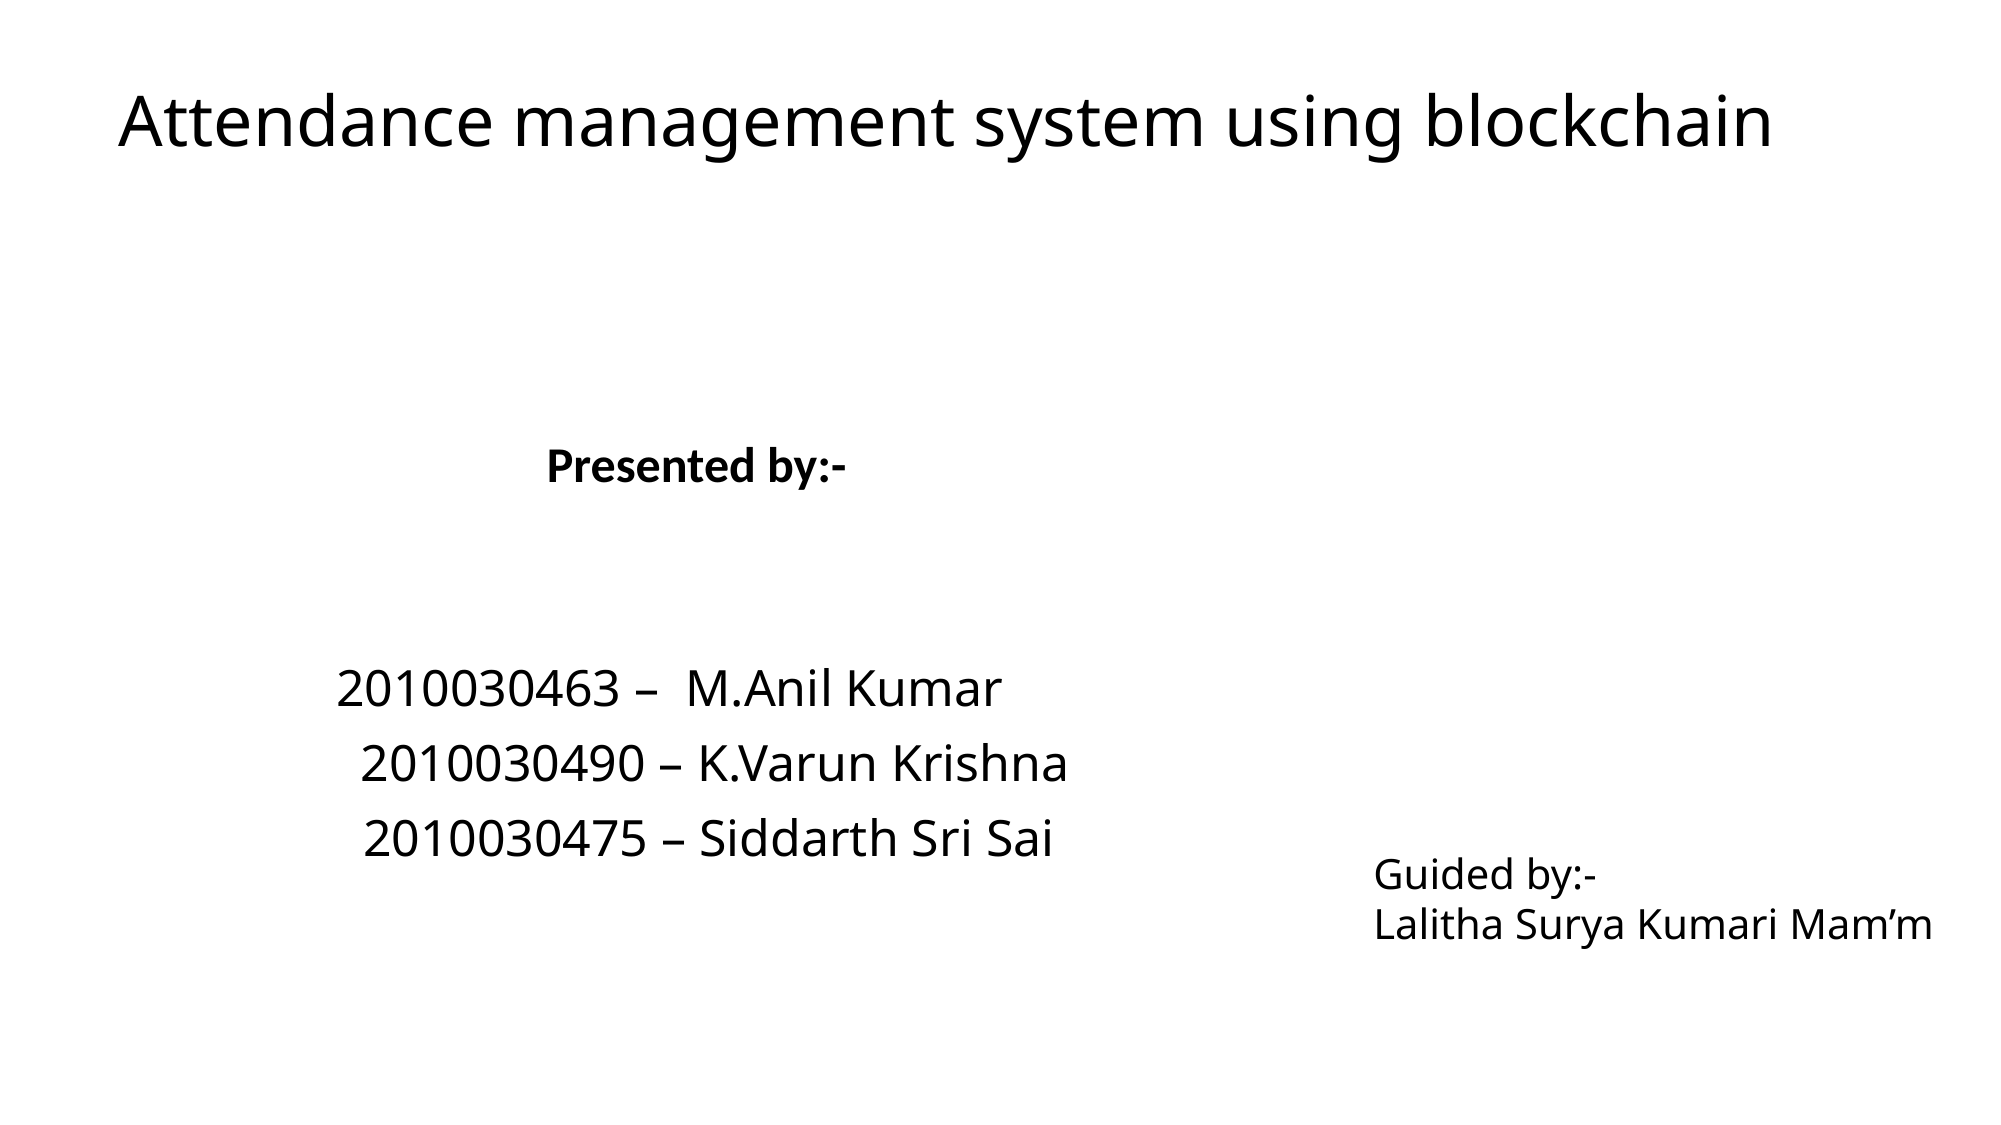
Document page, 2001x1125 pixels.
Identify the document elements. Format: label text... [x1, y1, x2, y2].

text_box Guided by:- Lalitha Surya Kumari Mam’m [1358, 840, 2000, 955]
subtitle Presented by:- 2010030463 – M.Anil Kumar 2010030490 – K.Varun Krishna 2010030475 – Siddarth Sri Sai [77, 431, 1328, 1096]
title Attendance management system using blockchain [25, 24, 1870, 169]
